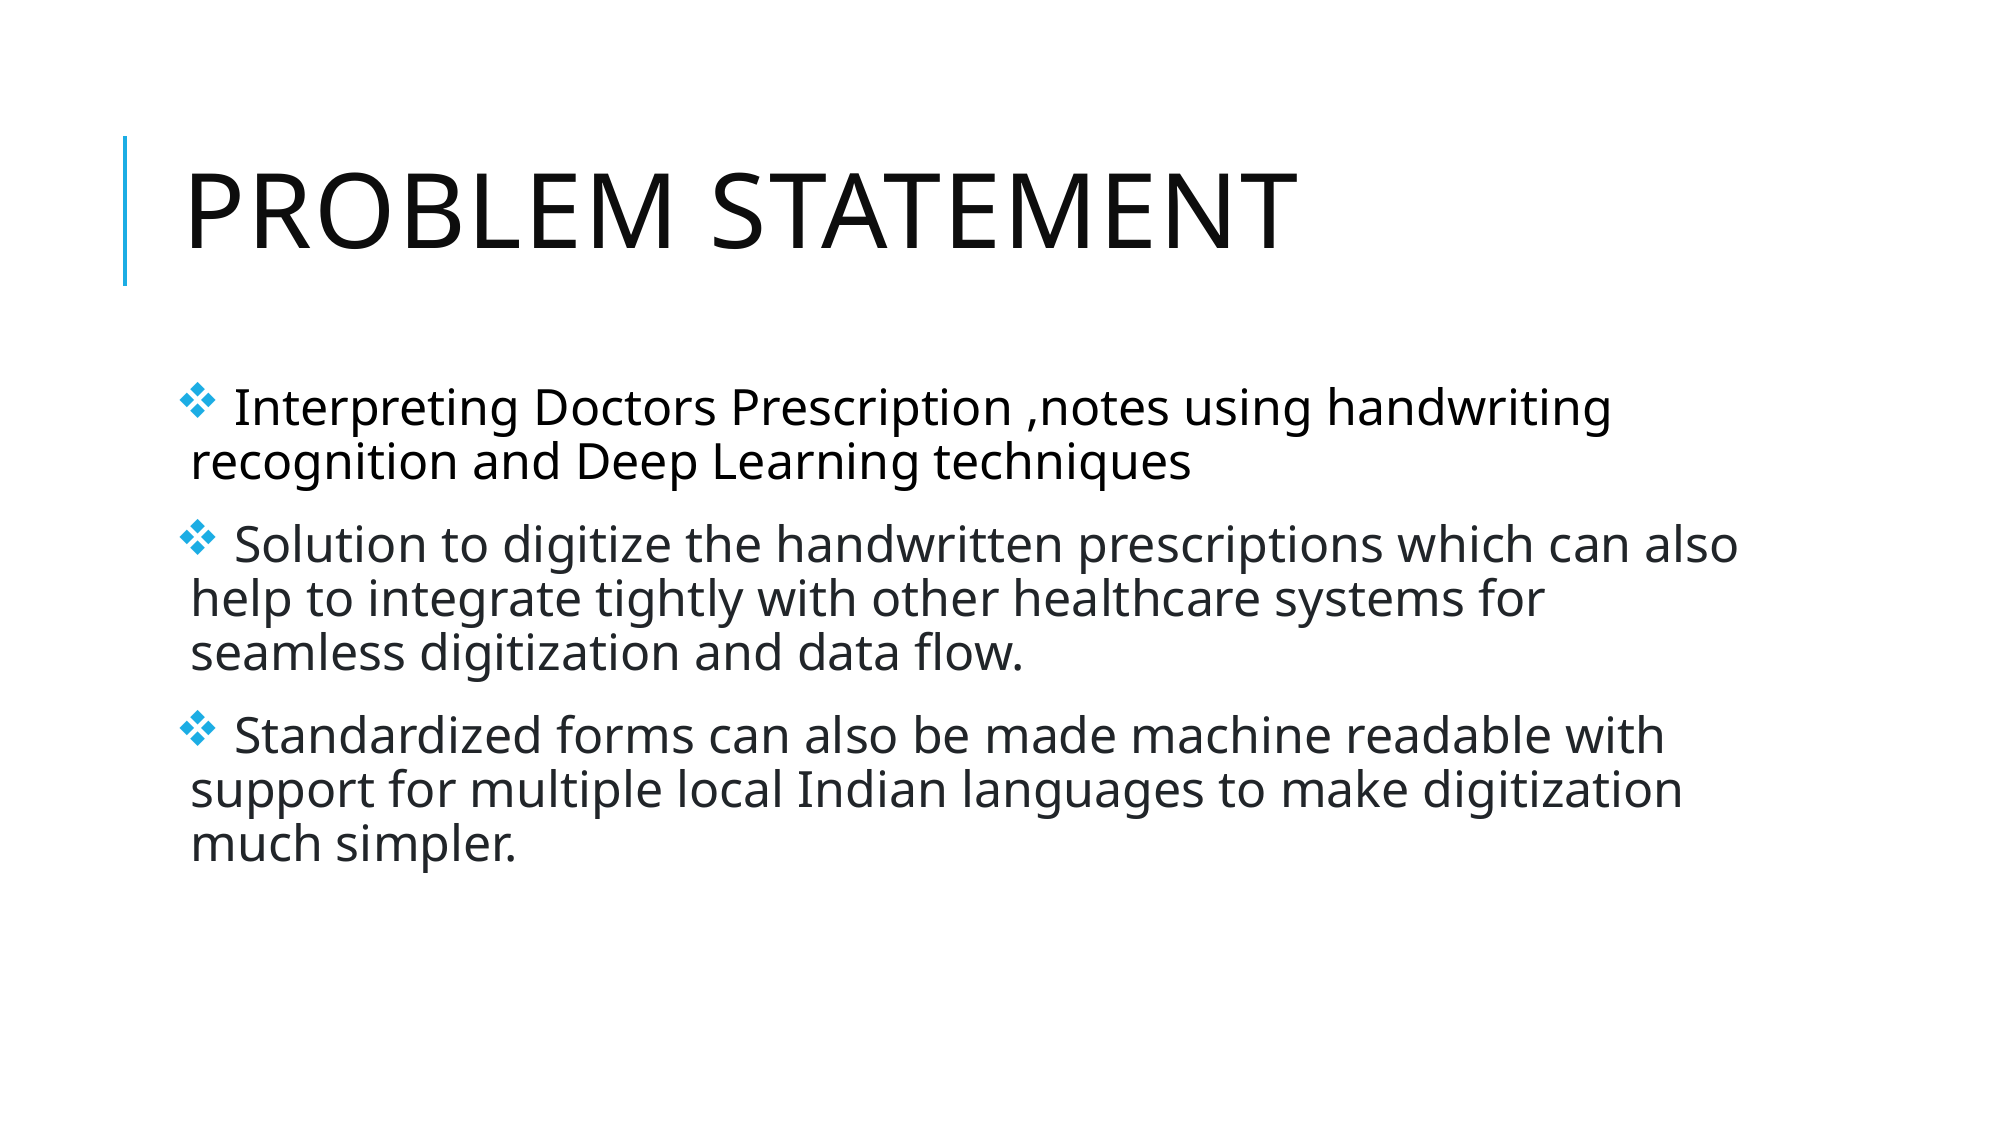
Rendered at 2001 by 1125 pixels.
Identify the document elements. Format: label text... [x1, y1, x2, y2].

list Interpreting Doctors Prescription ,notes using handwriting recognition and Deep Learning techniques Solution to digitize the handwritten prescriptions which can also help to integrate tightly with other healthcare systems for seamless digitization and data flow. Standardized forms can also be made machine readable with support for multiple local Indian languages to make digitization much simpler. [168, 375, 1763, 1035]
title Problem Statement [168, 96, 1763, 342]
